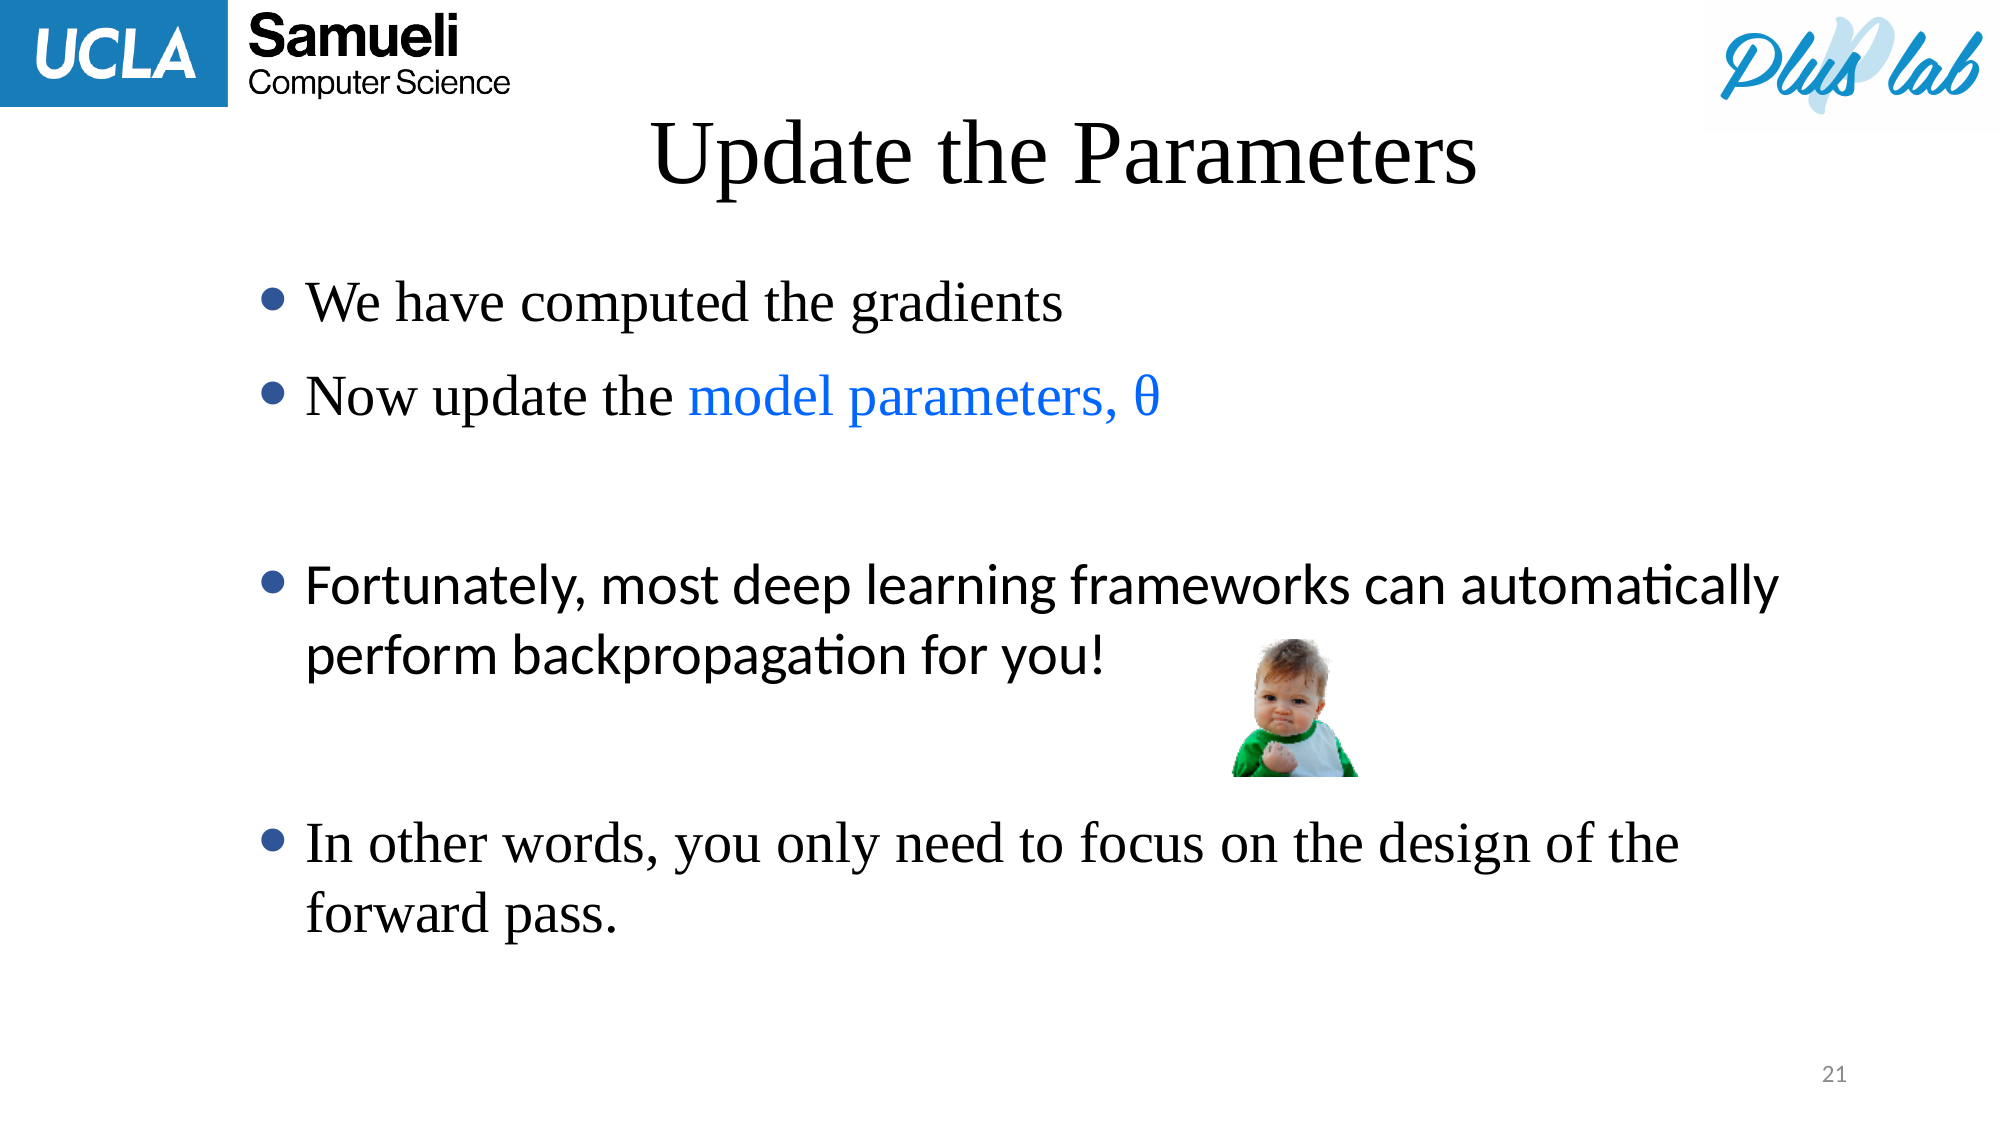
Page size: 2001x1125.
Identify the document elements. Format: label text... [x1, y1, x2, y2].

picture [0, 0, 510, 107]
picture [1228, 639, 1359, 777]
picture [1703, 0, 2000, 132]
slide_number 21 [1412, 1042, 1863, 1103]
title Update the Parameters [243, 78, 1887, 230]
